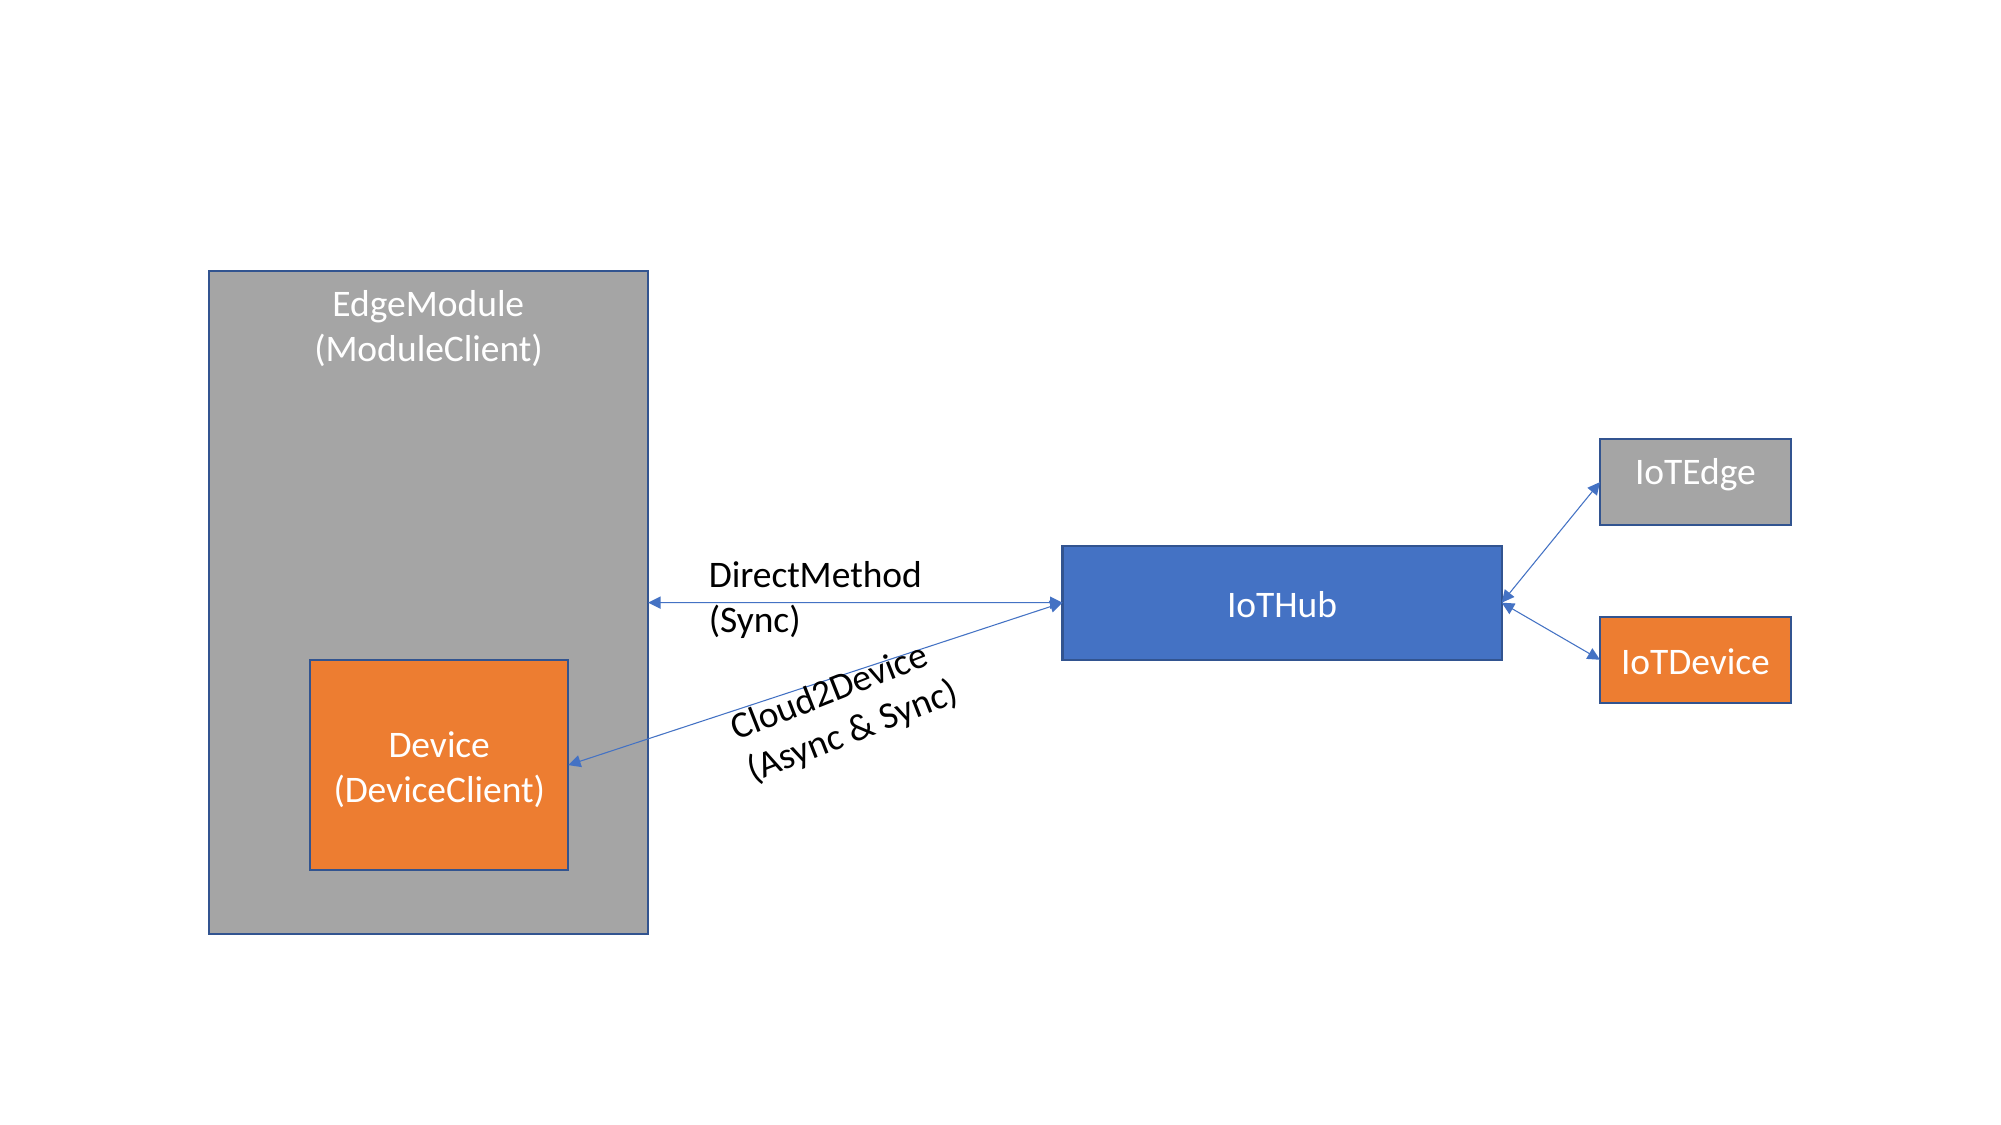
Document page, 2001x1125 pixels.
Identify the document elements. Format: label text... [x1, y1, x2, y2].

text_box IoTDevice [1599, 616, 1792, 704]
text_box DirectMethod (Sync) [694, 542, 973, 602]
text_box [568, 602, 1063, 766]
text_box Device (DeviceClient) [309, 659, 569, 871]
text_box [1501, 602, 1600, 660]
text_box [1501, 482, 1600, 602]
text_box Cloud2Device (Async & Sync) [730, 766, 836, 802]
text_box IoTHub [1061, 545, 1503, 661]
text_box IoTEdge [1599, 438, 1792, 526]
text_box EdgeModule (ModuleClient) [208, 270, 649, 935]
